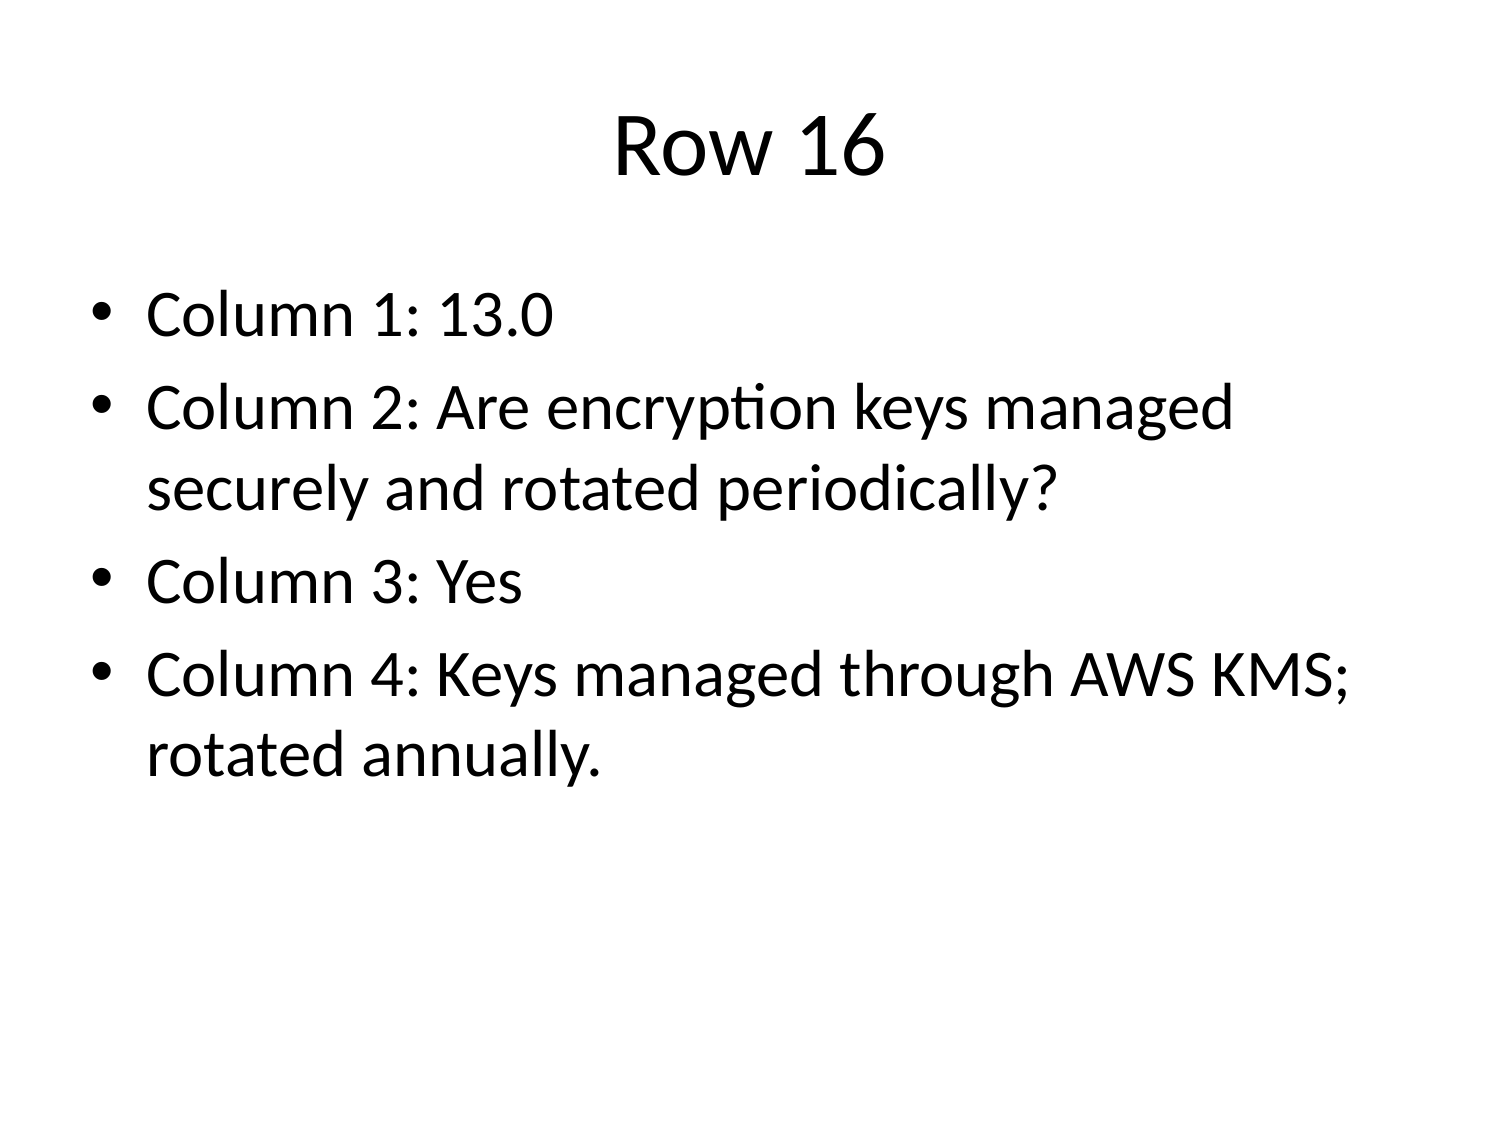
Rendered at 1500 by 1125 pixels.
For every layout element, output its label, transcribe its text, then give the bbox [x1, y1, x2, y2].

list Column 1: 13.0 Column 2: Are encryption keys managed securely and rotated periodically? Column 3: Yes Column 4: Keys managed through AWS KMS; rotated annually. [75, 262, 1425, 1005]
title Row 16 [75, 45, 1425, 233]
